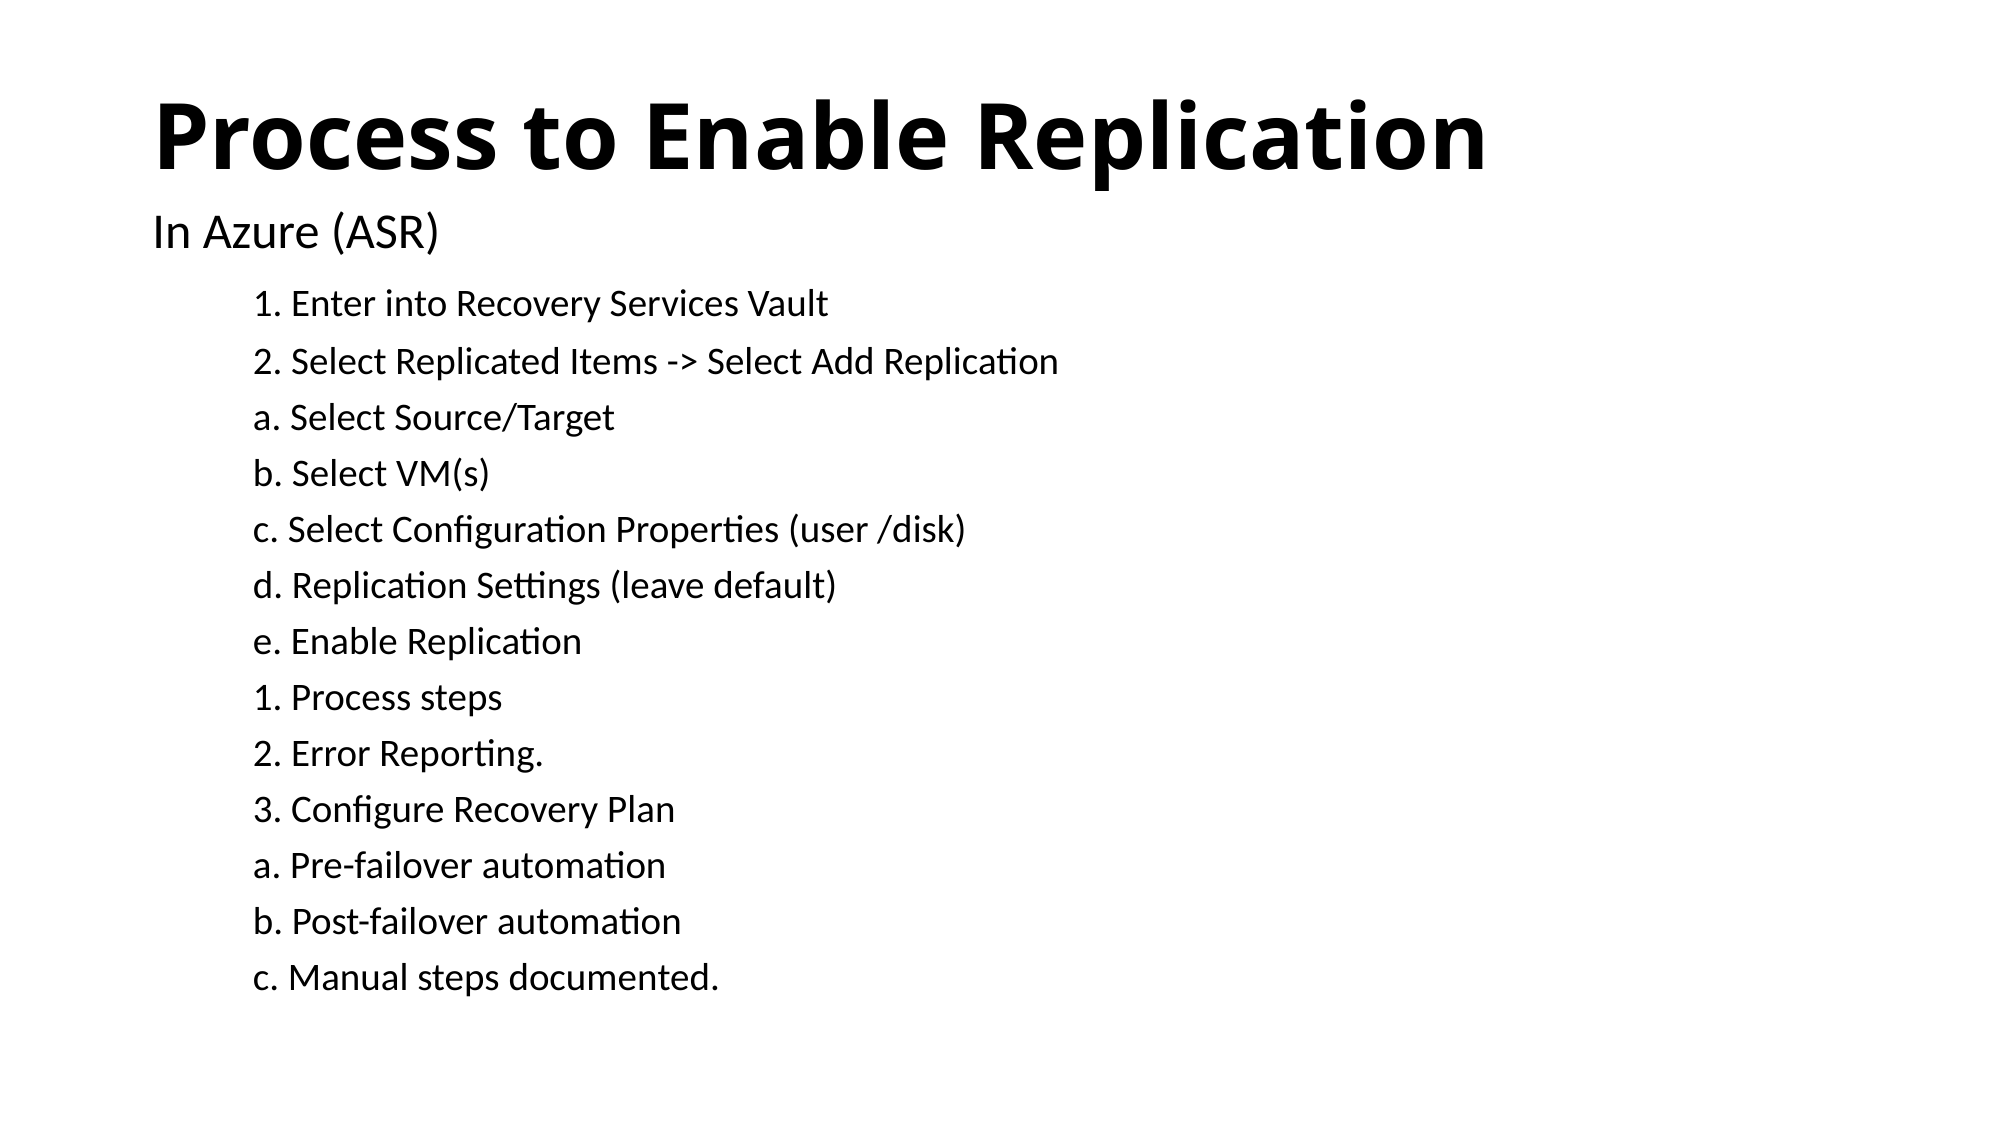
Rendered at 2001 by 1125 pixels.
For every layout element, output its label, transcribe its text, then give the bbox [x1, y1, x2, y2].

title Process to Enable Replication [137, 59, 1863, 197]
list In Azure (ASR) 1. Enter into Recovery Services Vault 2. Select Replicated Items -> Select Add Replication a. Select Source/Target b. Select VM(s) c. Select Configuration Properties (user /disk) d. Replication Settings (leave default) e. Enable Replication 1. Process steps 2. Error Reporting. 3. Configure Recovery Plan a. Pre-failover automation b. Post-failover automation c. Manual steps documented. [137, 197, 1863, 1014]
